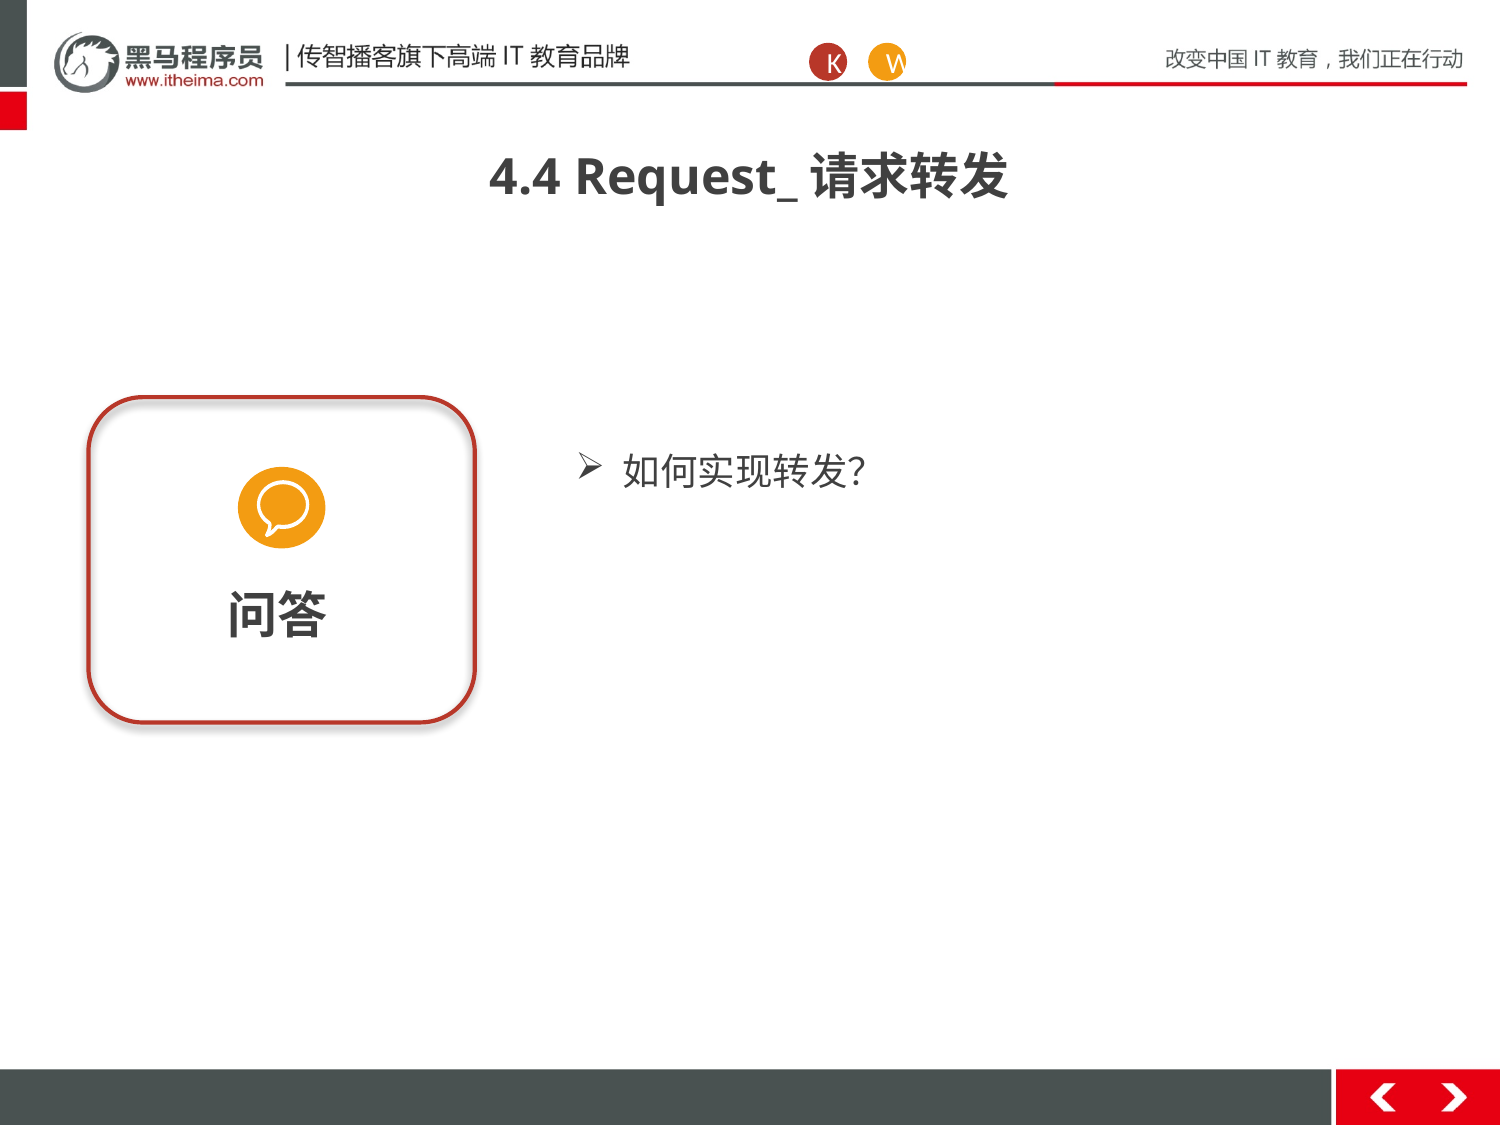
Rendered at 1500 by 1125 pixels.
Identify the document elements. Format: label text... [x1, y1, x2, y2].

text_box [88, 396, 476, 723]
text_box 4.4 Request_请求转发 [0, 137, 1500, 209]
text_box K [806, 40, 850, 83]
picture [0, 0, 1500, 137]
picture [0, 209, 1500, 1125]
text_box 如何实现转发？ [560, 445, 1477, 501]
text_box W [866, 40, 909, 83]
